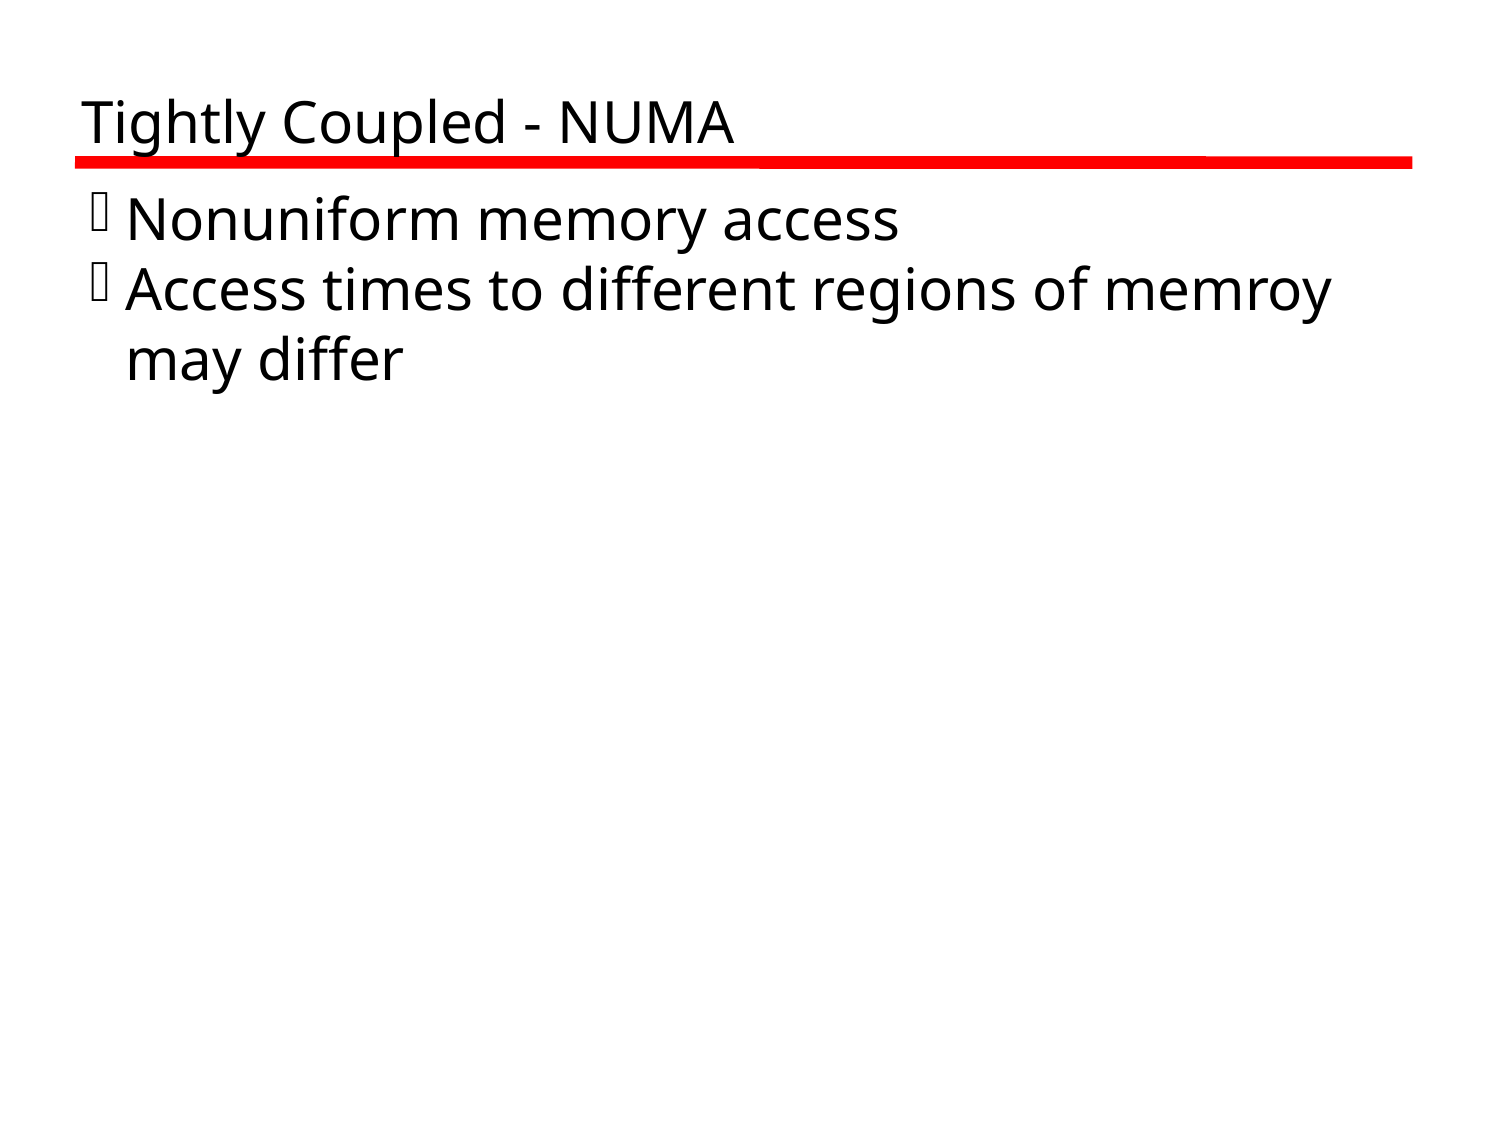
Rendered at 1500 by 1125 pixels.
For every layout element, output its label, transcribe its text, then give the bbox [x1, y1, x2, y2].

text_box Nonuniform memory access Access times to different regions of memroy may differ [74, 174, 1417, 1100]
text_box Tightly Coupled - NUMA [66, 24, 1413, 163]
